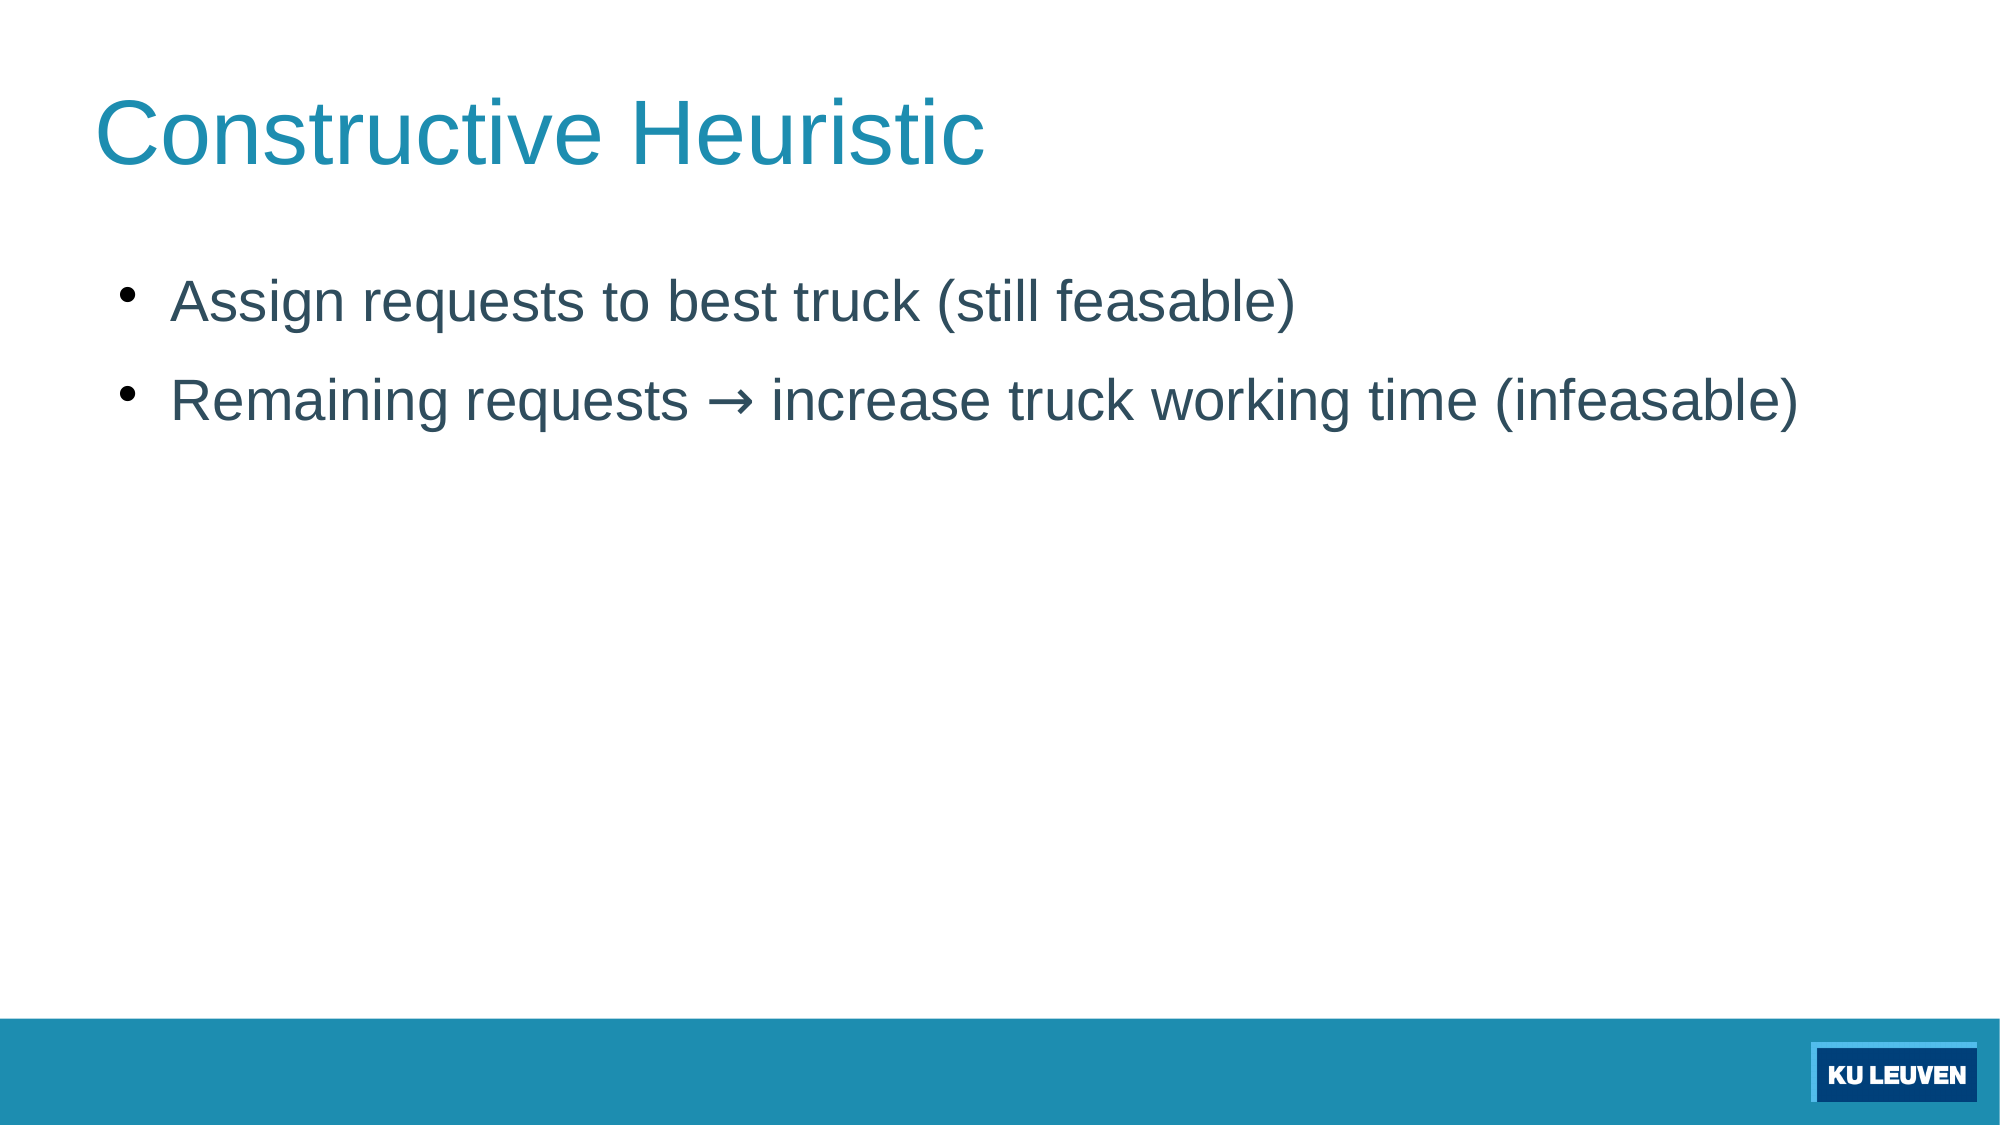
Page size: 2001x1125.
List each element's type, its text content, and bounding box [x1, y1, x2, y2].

text_box Assign requests to best truck (still feasable) Remaining requests → increase truck working time (infeasable) [99, 263, 1900, 916]
picture [1811, 1042, 1977, 1102]
text_box Constructive Heuristic [94, 33, 1906, 223]
